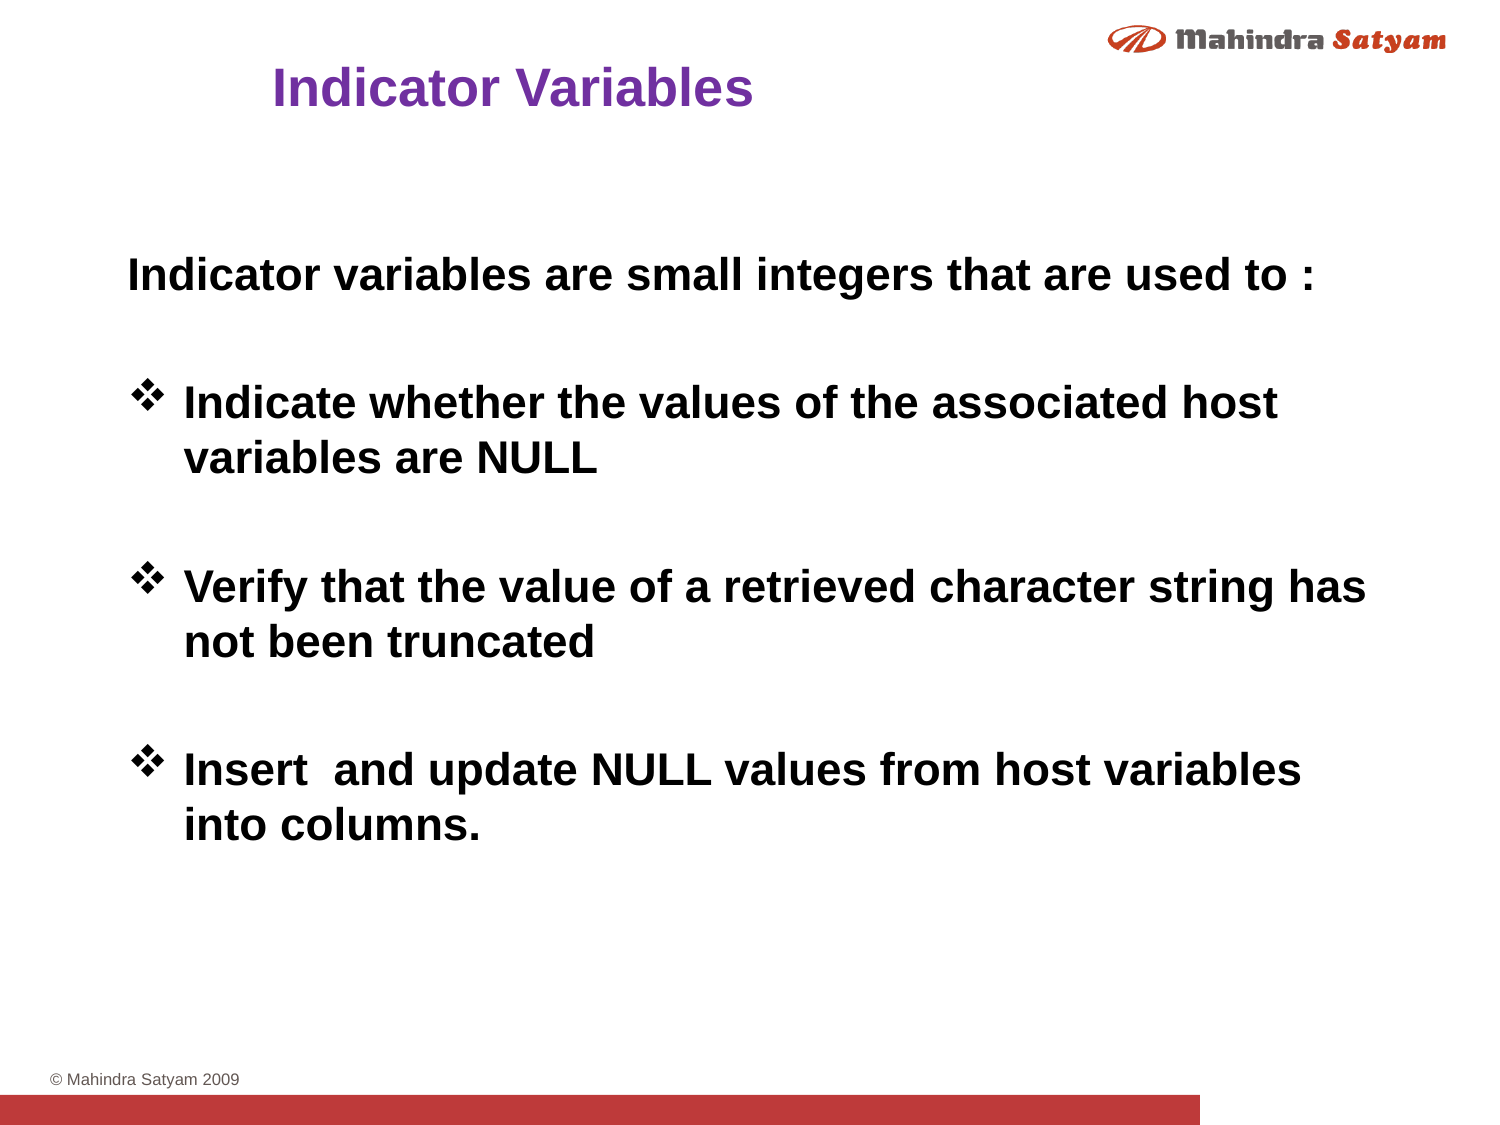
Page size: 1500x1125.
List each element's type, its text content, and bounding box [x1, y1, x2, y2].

text_box Indicator variables are small integers that are used to : Indicate whether the values of the associated host variables are NULL Verify that the value of a retrieved character string has not been truncated Insert and update NULL values from host variables into columns. [112, 237, 1388, 1000]
picture [1107, 25, 1446, 53]
text_box Indicator Variables [84, 35, 943, 125]
